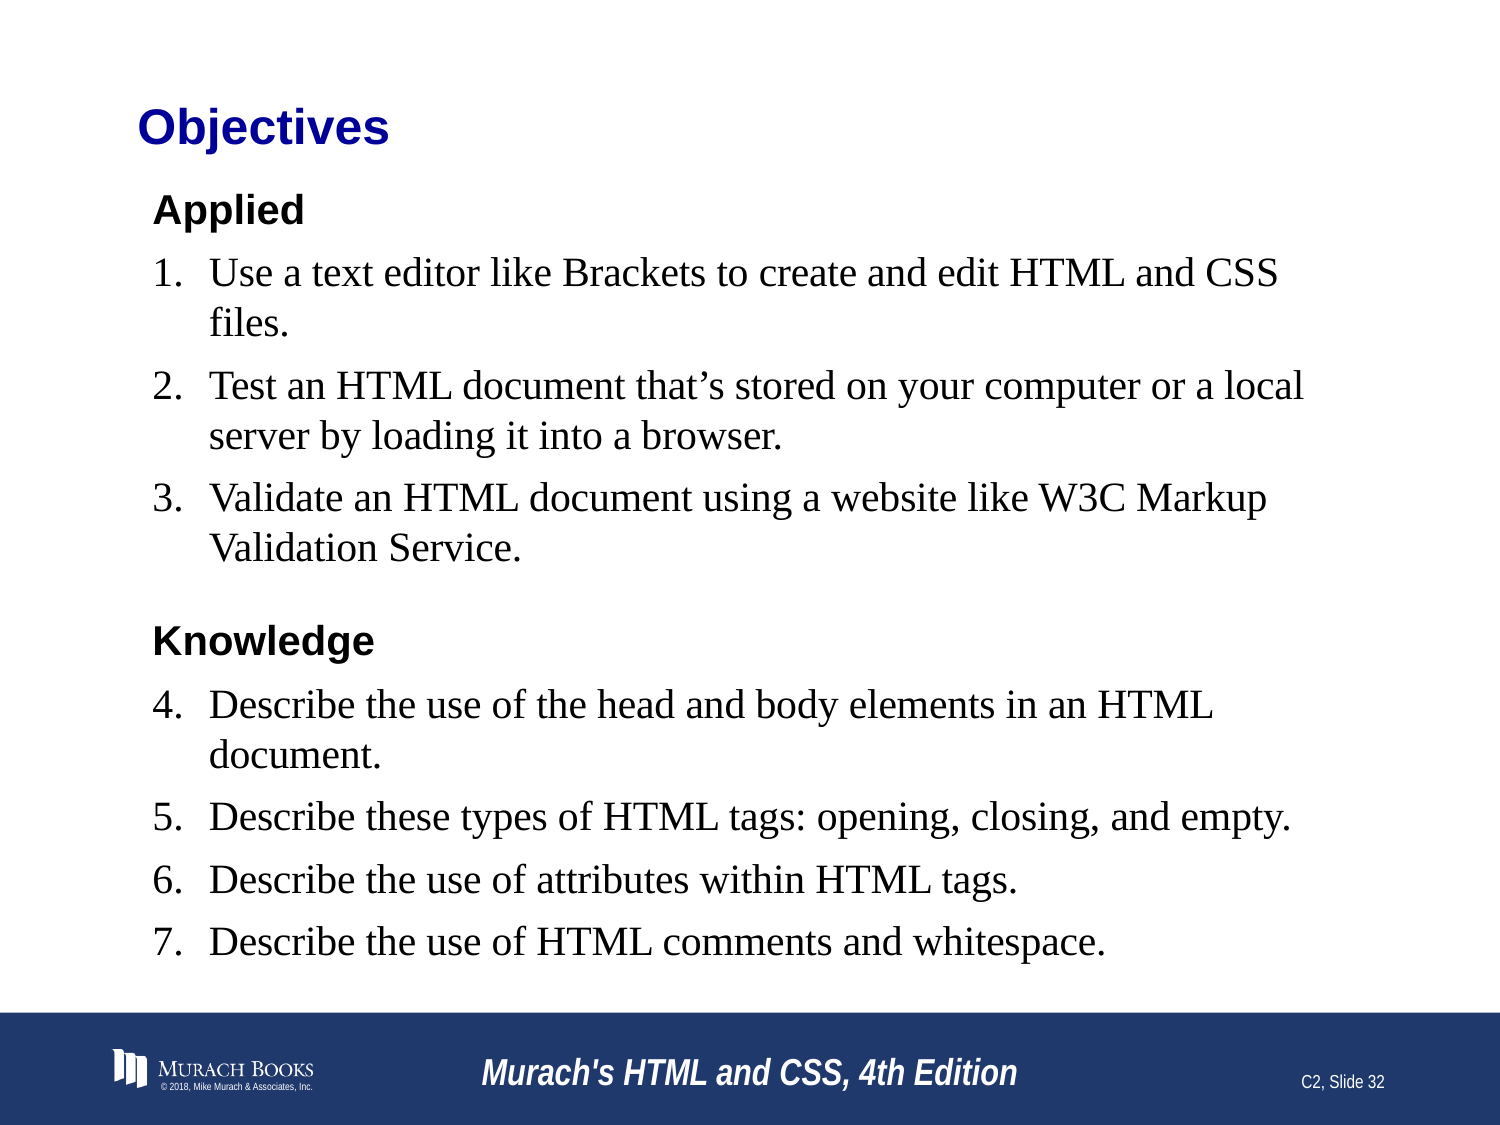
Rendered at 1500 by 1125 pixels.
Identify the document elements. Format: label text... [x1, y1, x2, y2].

footer © 2018, Mike Murach & Associates, Inc. [12, 1025, 463, 1100]
list Applied Use a text editor like Brackets to create and edit HTML and CSS files. Test an HTML document that’s stored on your computer or a local server by loading it into a browser. Validate an HTML document using a website like W3C Markup Validation Service. Knowledge Describe the use of the head and body elements in an HTML document. Describe these types of HTML tags: opening, closing, and empty. Describe the use of attributes within HTML tags. Describe the use of HTML comments and whitespace. [137, 174, 1375, 975]
slide_number C2, Slide 32 [1087, 1025, 1400, 1100]
slide_number Murach's HTML and CSS, 4th Edition [463, 1025, 1050, 1100]
title Objectives [137, 94, 1338, 156]
